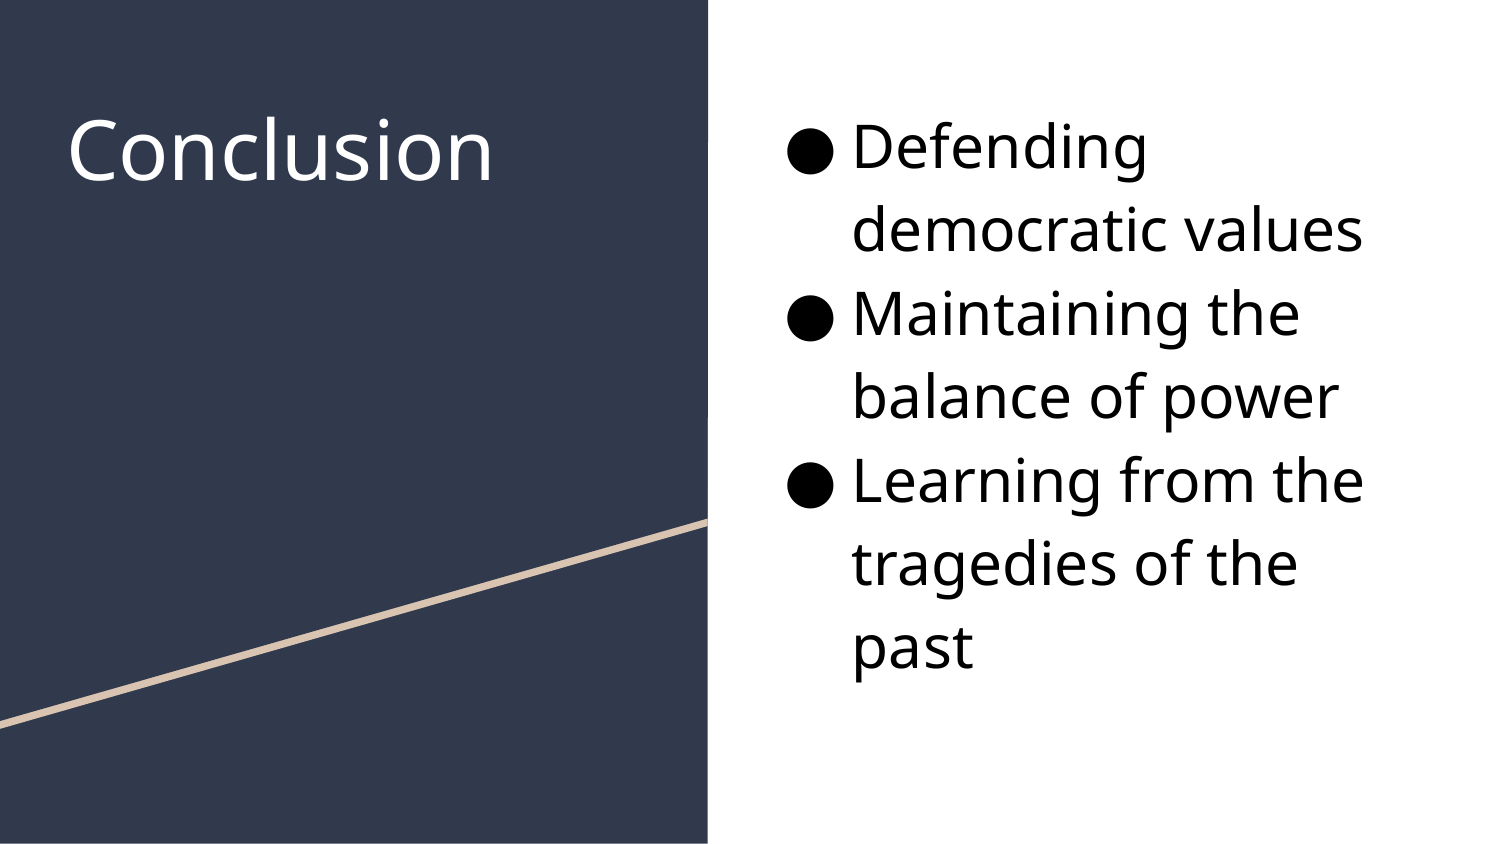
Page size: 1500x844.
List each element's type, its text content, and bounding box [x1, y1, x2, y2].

list Defending democratic values Maintaining the balance of power Learning from the tragedies of the past [761, 82, 1446, 755]
title Conclusion [51, 82, 660, 494]
